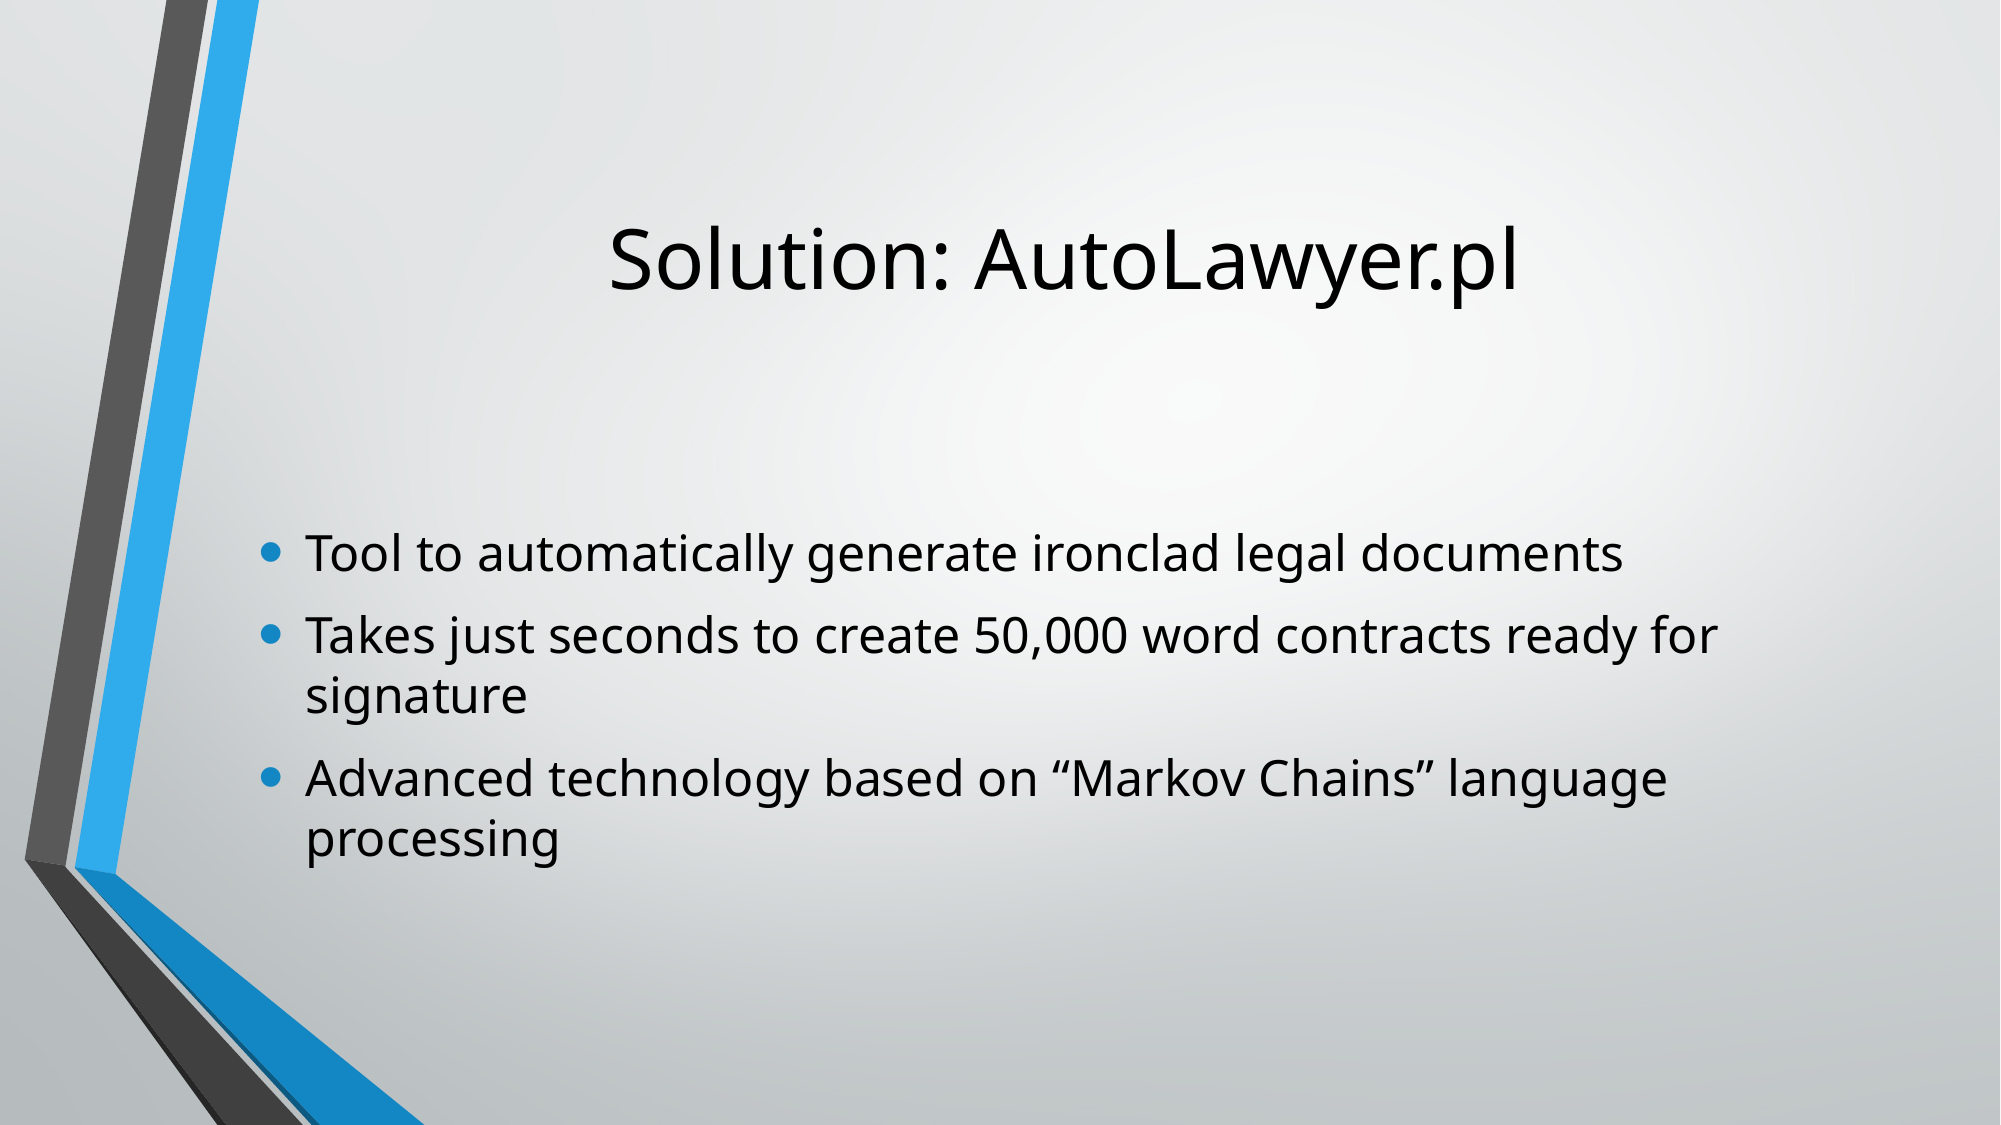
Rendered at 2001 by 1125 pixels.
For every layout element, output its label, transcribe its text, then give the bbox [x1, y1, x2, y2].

title Solution: AutoLawyer.pl [243, 112, 1887, 400]
list Tool to automatically generate ironclad legal documents Takes just seconds to create 50,000 word contracts ready for signature Advanced technology based on “Markov Chains” language processing [243, 437, 1887, 950]
